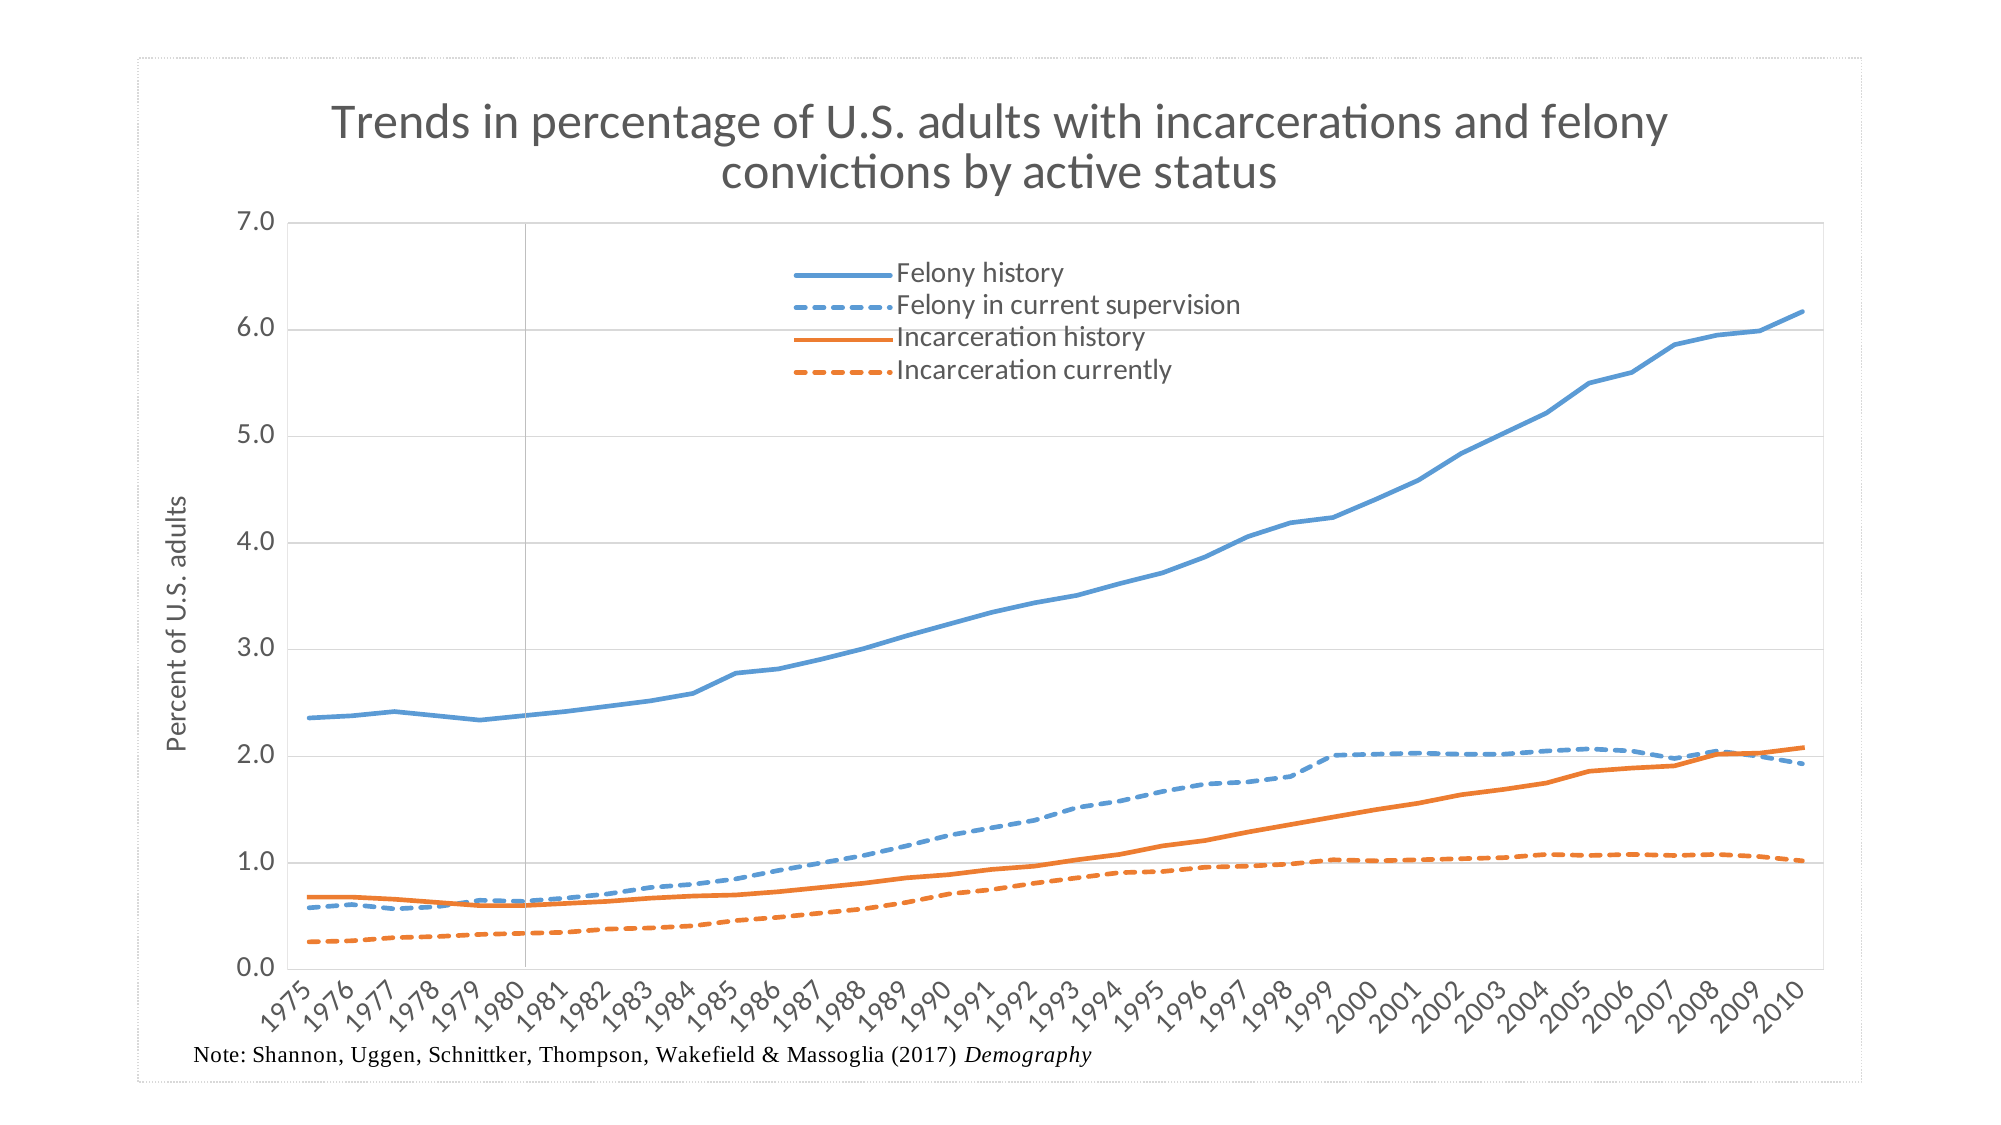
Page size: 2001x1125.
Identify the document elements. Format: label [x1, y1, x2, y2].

chart [137, 57, 1863, 1083]
